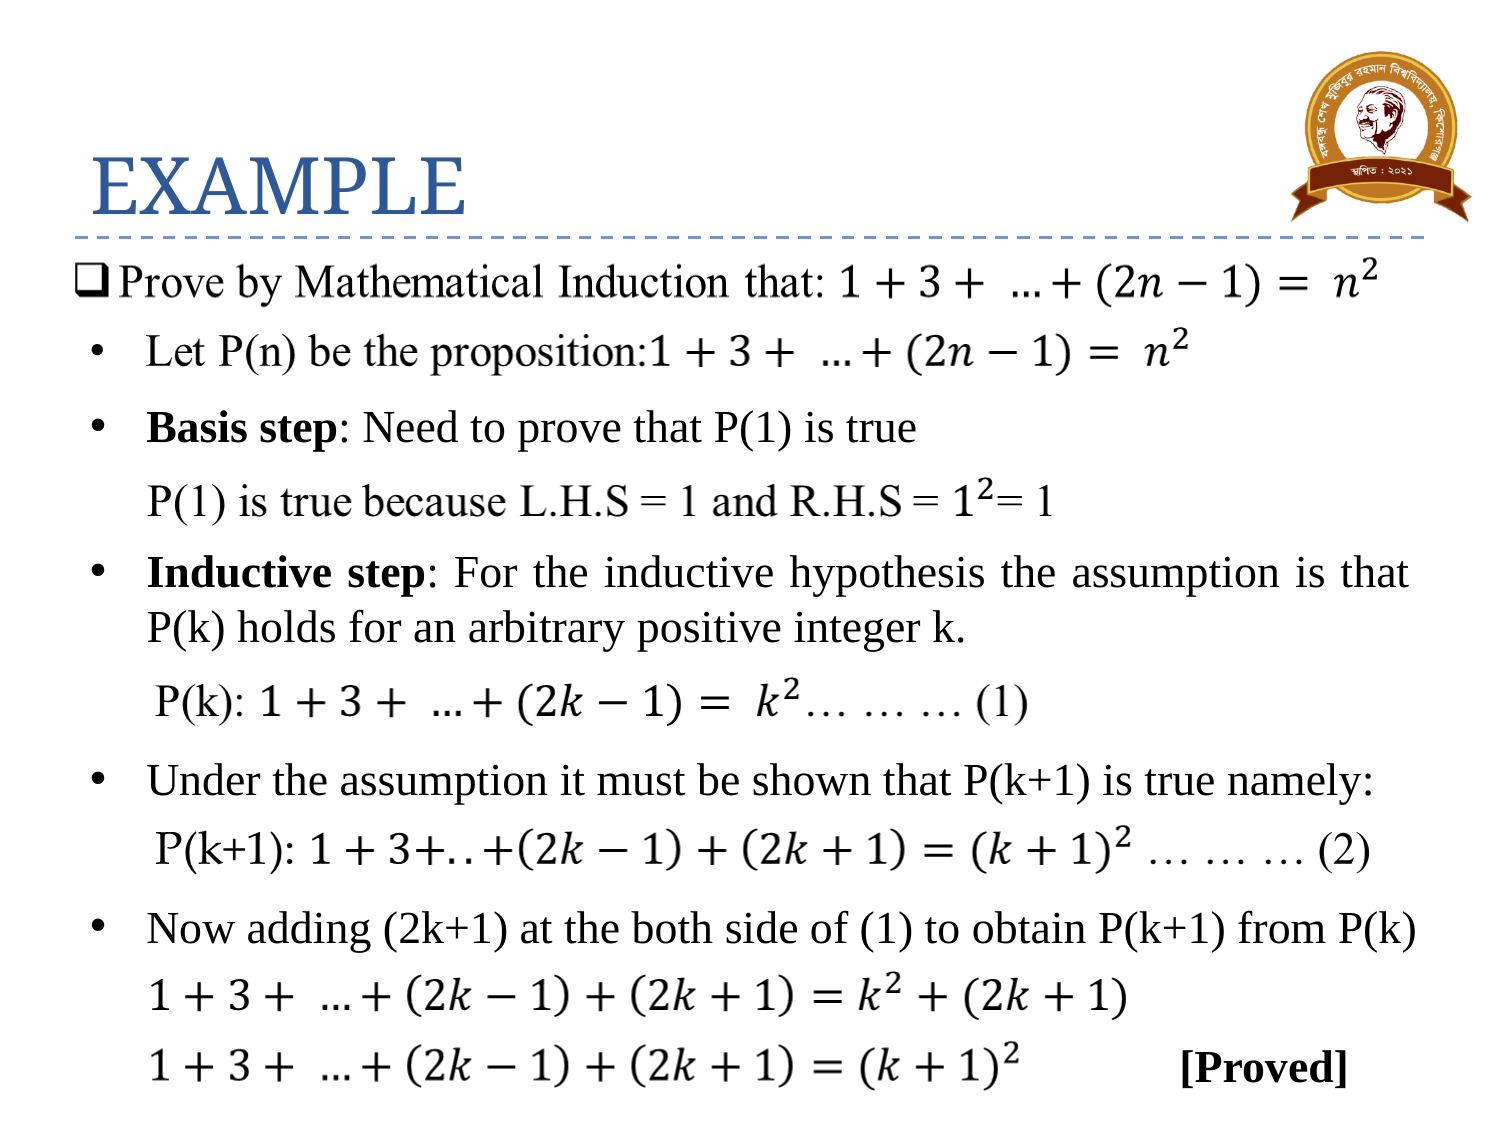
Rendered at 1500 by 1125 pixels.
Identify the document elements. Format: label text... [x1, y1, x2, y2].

text_box [56, 244, 1444, 316]
text_box Inductive step: For the inductive hypothesis the assumption is that P(k) holds for an arbitrary positive integer k. [75, 534, 1426, 660]
text_box [132, 958, 1258, 1028]
text_box Basis step: Need to prove that P(1) is true [74, 389, 1425, 460]
title EXAMPLE [75, 0, 1425, 238]
text_box Under the assumption it must be shown that P(k+1) is true namely: [74, 742, 1425, 813]
text_box [140, 664, 1154, 735]
picture [1425, 48, 1475, 225]
text_box [132, 1028, 1258, 1100]
text_box [132, 464, 1183, 534]
text_box [74, 314, 1425, 385]
text_box Now adding (2k+1) at the both side of (1) to obtain P(k+1) from P(k) [75, 889, 1475, 960]
text_box [Proved] [1164, 1028, 1367, 1099]
text_box [140, 813, 1466, 884]
